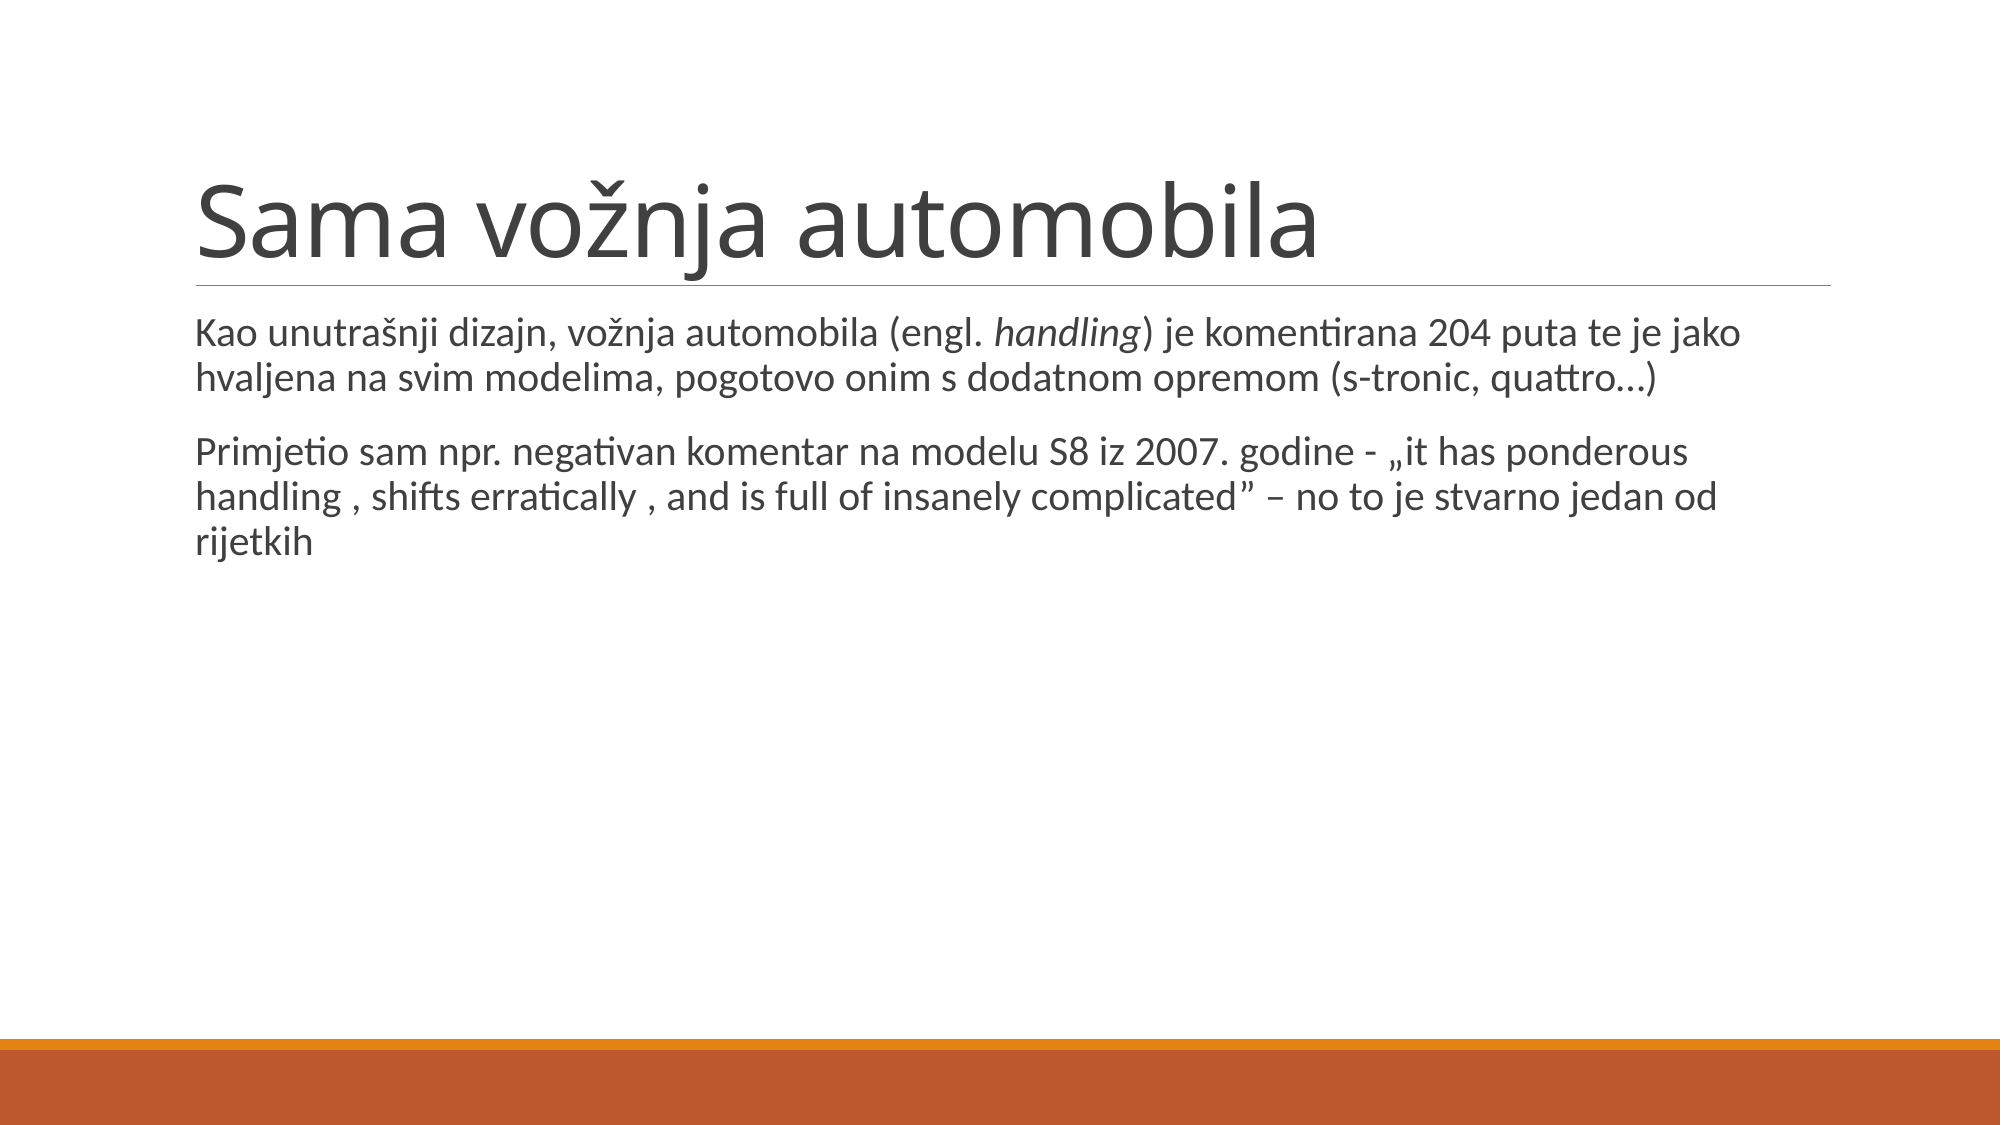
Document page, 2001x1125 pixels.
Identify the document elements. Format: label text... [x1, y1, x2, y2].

list Kao unutrašnji dizajn, vožnja automobila (engl. handling) je komentirana 204 puta te je jako hvaljena na svim modelima, pogotovo onim s dodatnom opremom (s-tronic, quattro…) Primjetio sam npr. negativan komentar na modelu S8 iz 2007. godine - „it has ponderous handling , shifts erratically , and is full of insanely complicated” – no to je stvarno jedan od rijetkih [180, 302, 1830, 963]
title Sama vožnja automobila [180, 47, 1830, 285]
